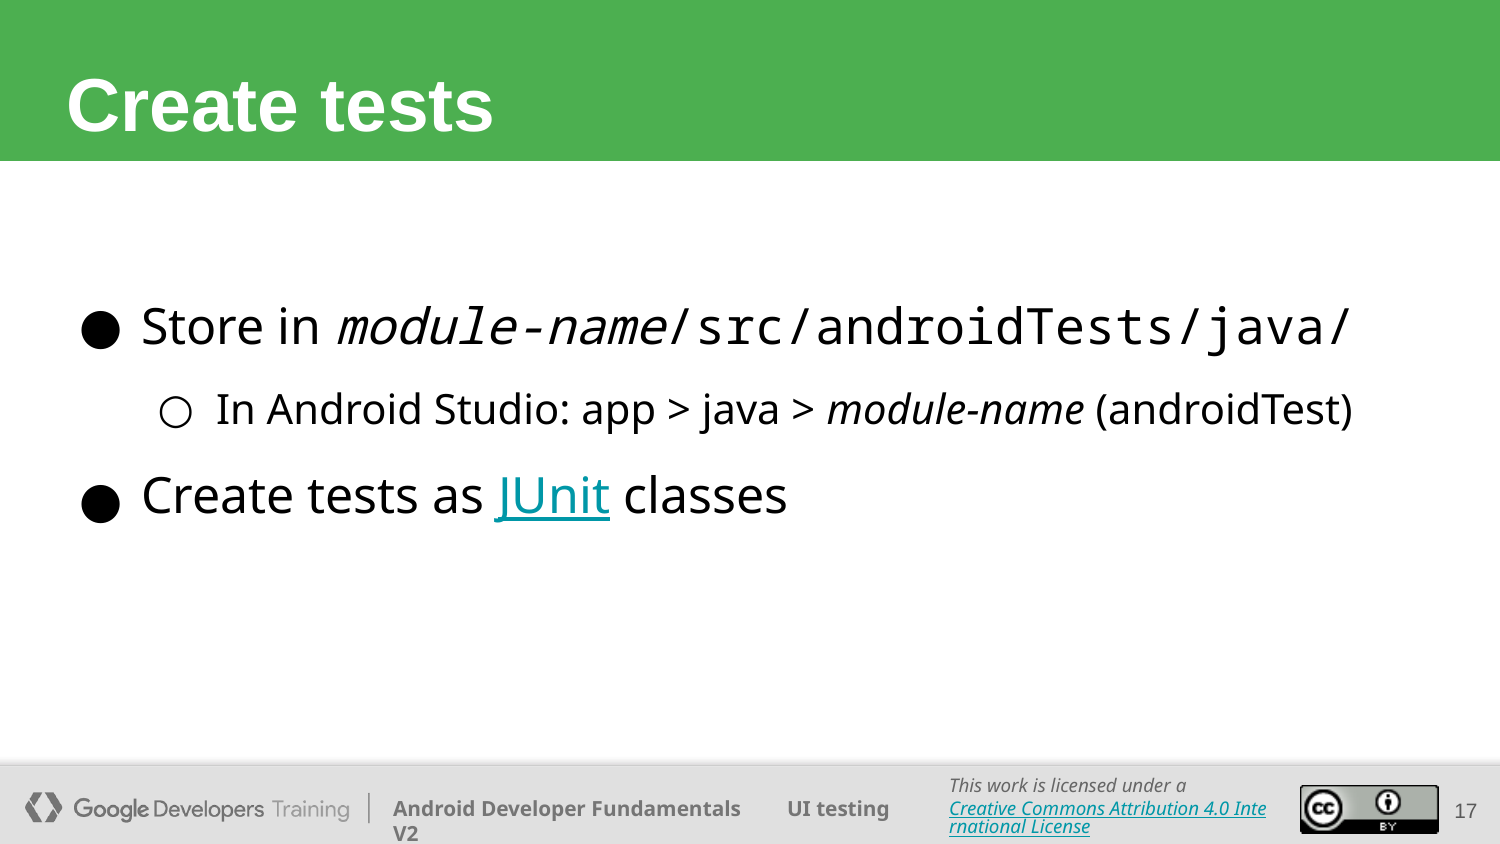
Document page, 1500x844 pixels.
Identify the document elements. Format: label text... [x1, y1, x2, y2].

title Create tests [51, 28, 1472, 122]
list Store in module-name/src/androidTests/java/ In Android Studio: app > java > module-name (androidTest) Create tests as JUnit classes [51, 270, 1449, 622]
picture [0, 161, 1500, 844]
slide_number ‹#› [1402, 777, 1493, 842]
